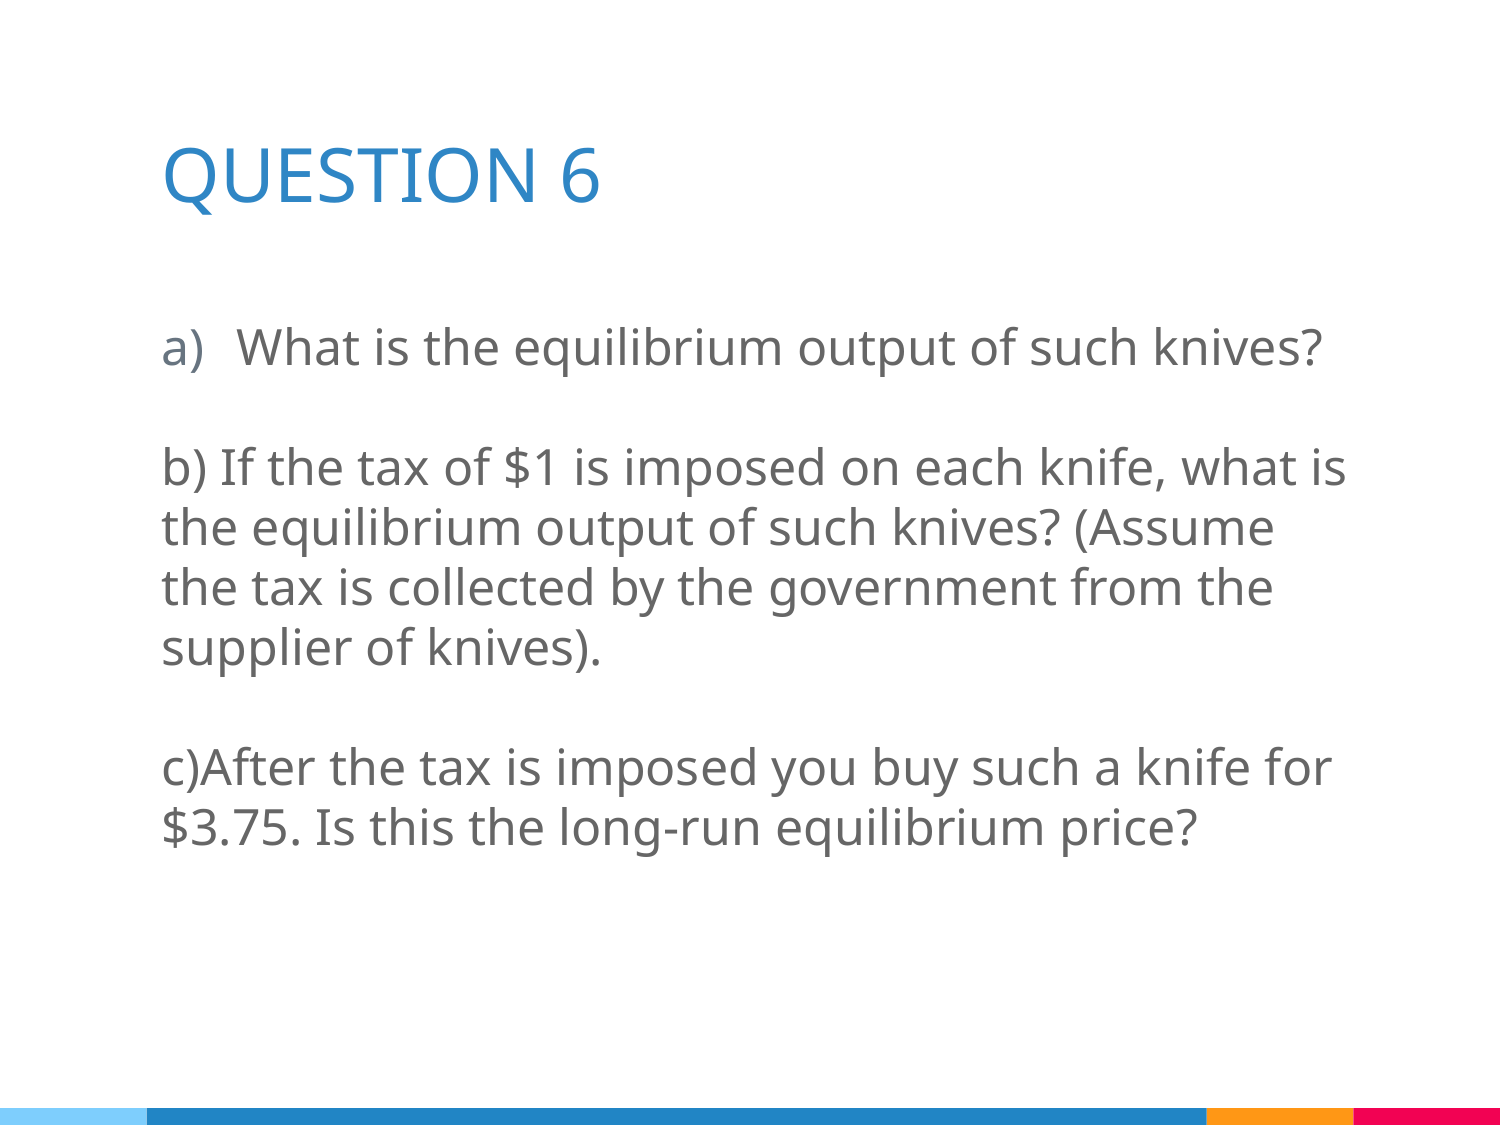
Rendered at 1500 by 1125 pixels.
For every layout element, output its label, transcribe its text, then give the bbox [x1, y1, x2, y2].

list What is the equilibrium output of such knives? b) If the tax of $1 is imposed on each knife, what is the equilibrium output of such knives? (Assume the tax is collected by the government from the supplier of knives). c)After the tax is imposed you buy such a knife for $3.75. Is this the long-run equilibrium price? [146, 300, 1370, 1078]
title QUESTION 6 [146, 45, 1207, 233]
